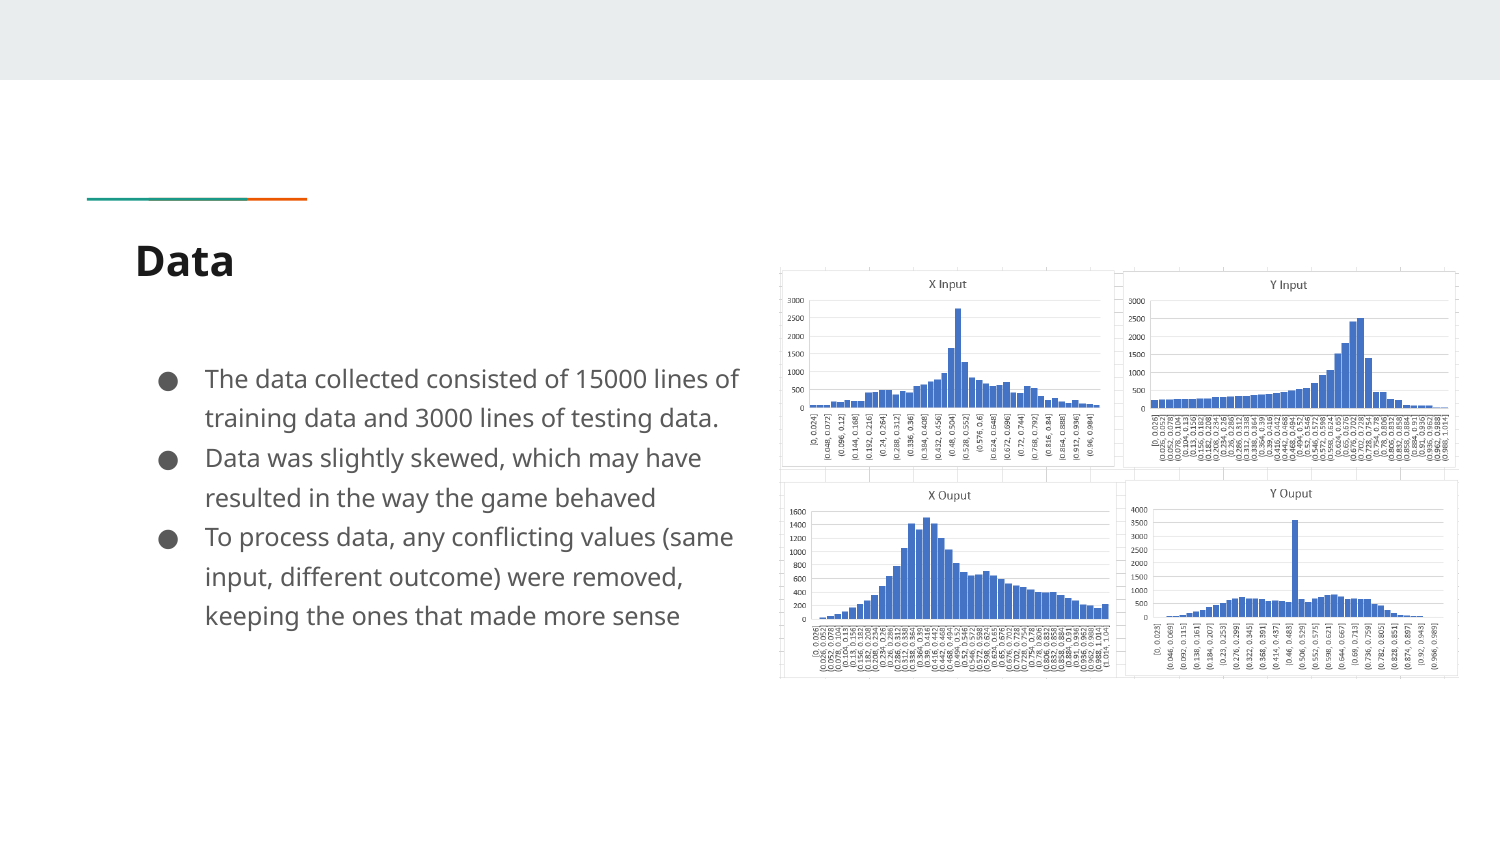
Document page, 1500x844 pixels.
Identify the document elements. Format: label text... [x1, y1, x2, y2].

list The data collected consisted of 15000 lines of training data and 3000 lines of testing data. Data was slightly skewed, which may have resulted in the way the game behaved To process data, any conflicting values (same input, different outcome) were removed, keeping the ones that made more sense [119, 341, 762, 712]
picture [779, 267, 1459, 679]
title Data [119, 216, 1381, 305]
